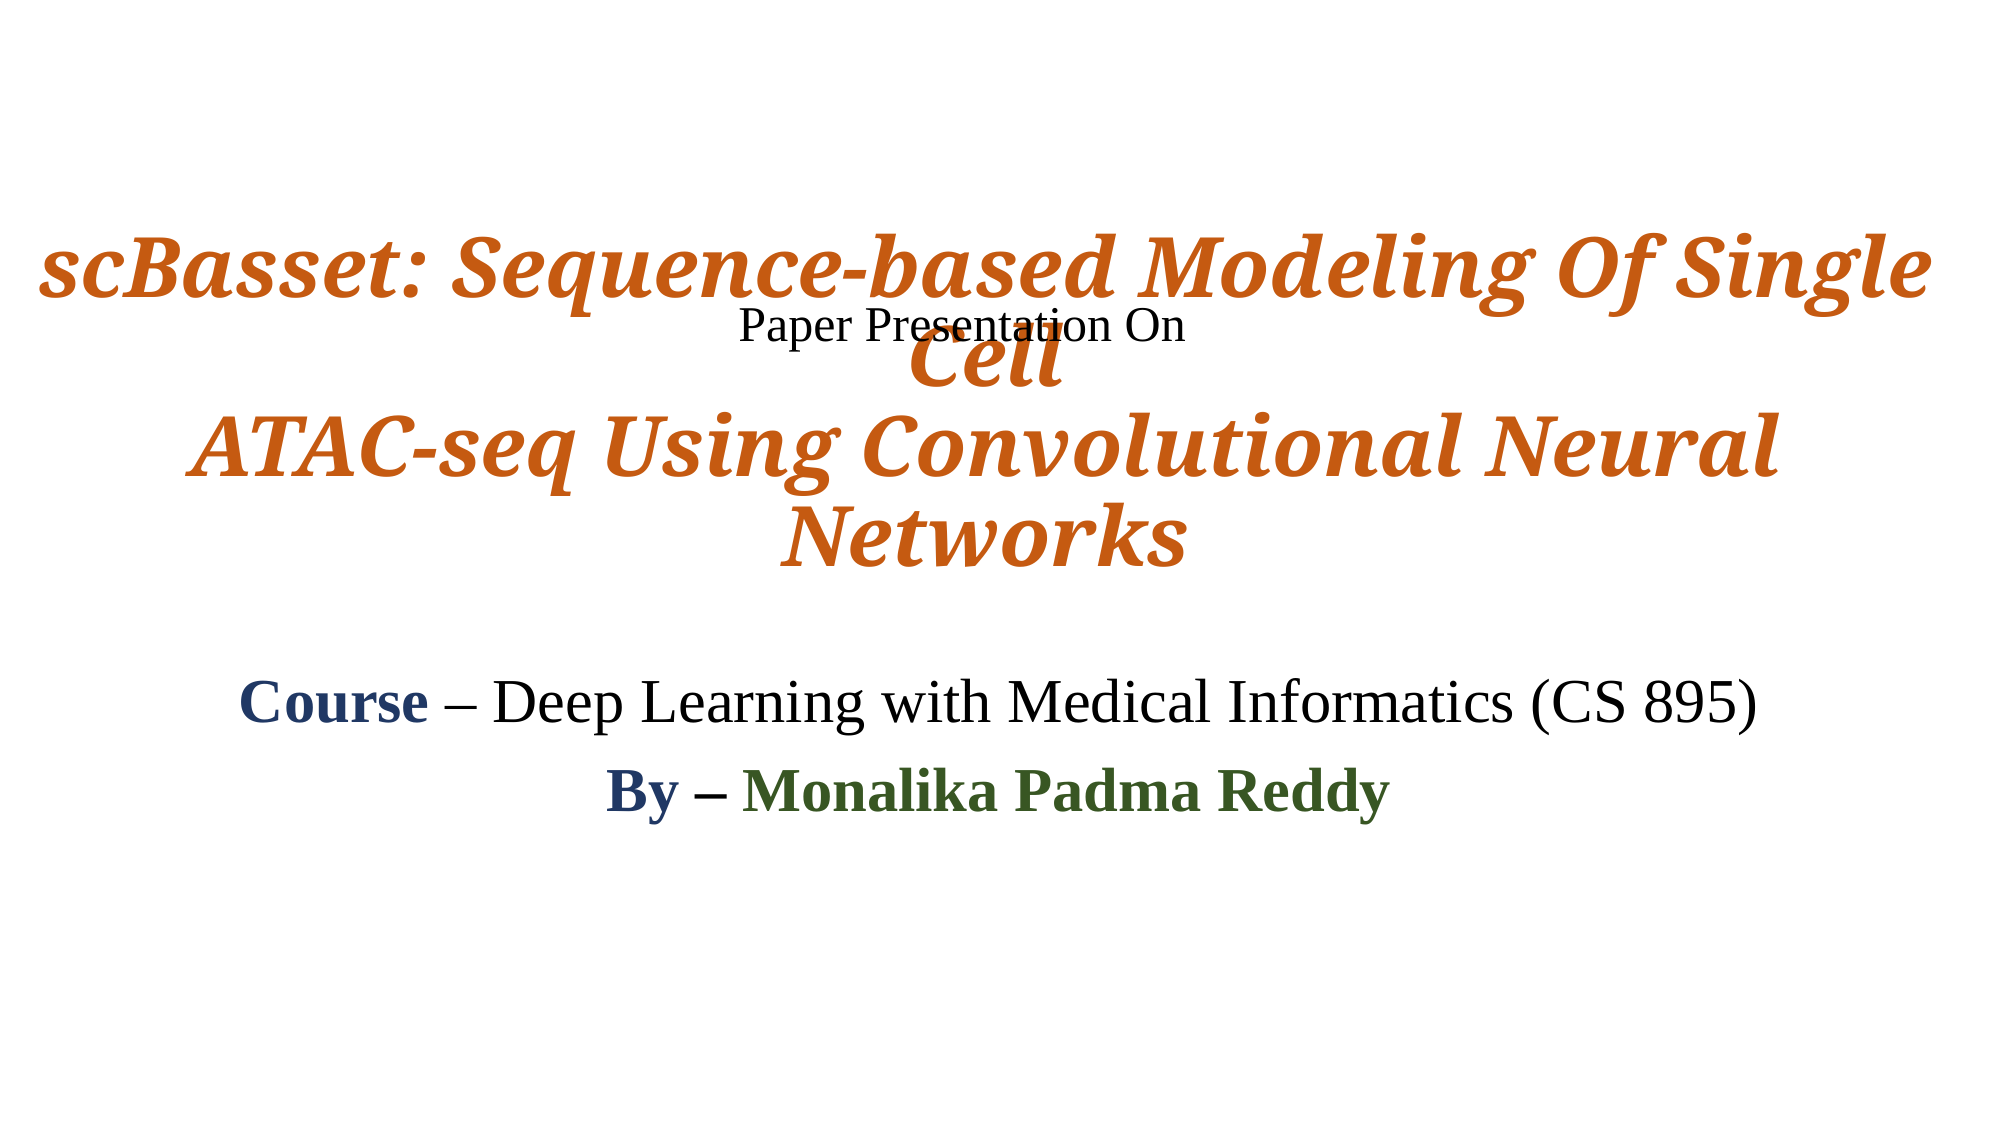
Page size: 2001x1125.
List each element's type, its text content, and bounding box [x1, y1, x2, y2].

title scBasset: Sequence-based Modeling Of Single Cell ATAC-seq Using Convolutional Neural Networks [0, 373, 2000, 593]
text_box Paper Presentation On [212, 290, 1713, 563]
subtitle Course – Deep Learning with Medical Informatics (CS 895) By – Monalika Padma Reddy [195, 661, 1803, 934]
